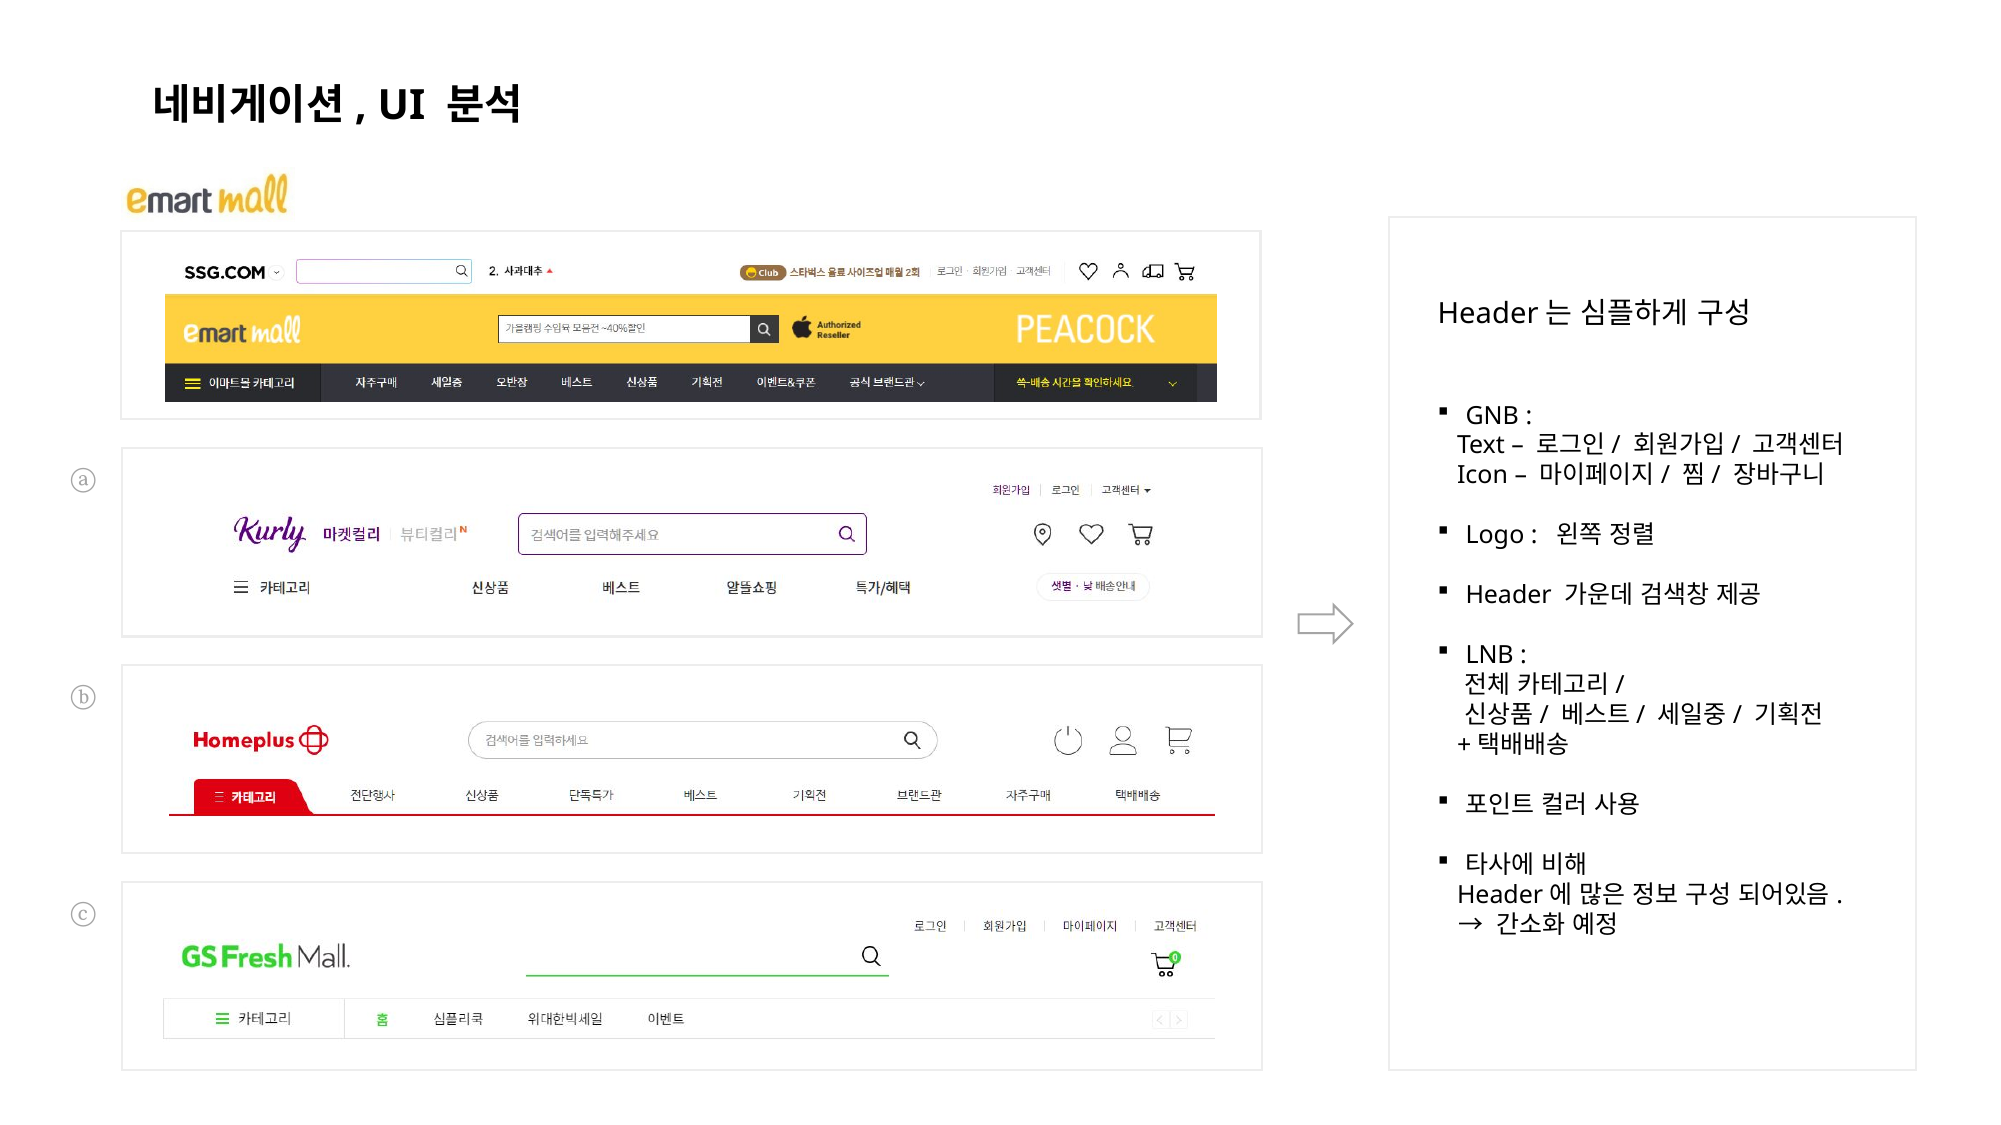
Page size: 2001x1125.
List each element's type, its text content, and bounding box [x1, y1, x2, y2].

picture [121, 167, 295, 222]
text_box [121, 881, 1263, 1071]
text_box [121, 447, 1263, 638]
picture [165, 247, 1217, 402]
text_box ⓐ [54, 448, 111, 508]
picture [163, 909, 1215, 1044]
text_box [1388, 216, 1917, 1071]
text_box [120, 230, 1262, 420]
text_box [1297, 602, 1354, 645]
title 네비게이션, UI 분석 [137, 61, 600, 151]
text_box ⓒ [54, 881, 111, 942]
picture [212, 476, 1174, 611]
text_box ⓑ [54, 664, 111, 725]
picture [169, 697, 1215, 821]
text_box [121, 664, 1263, 854]
